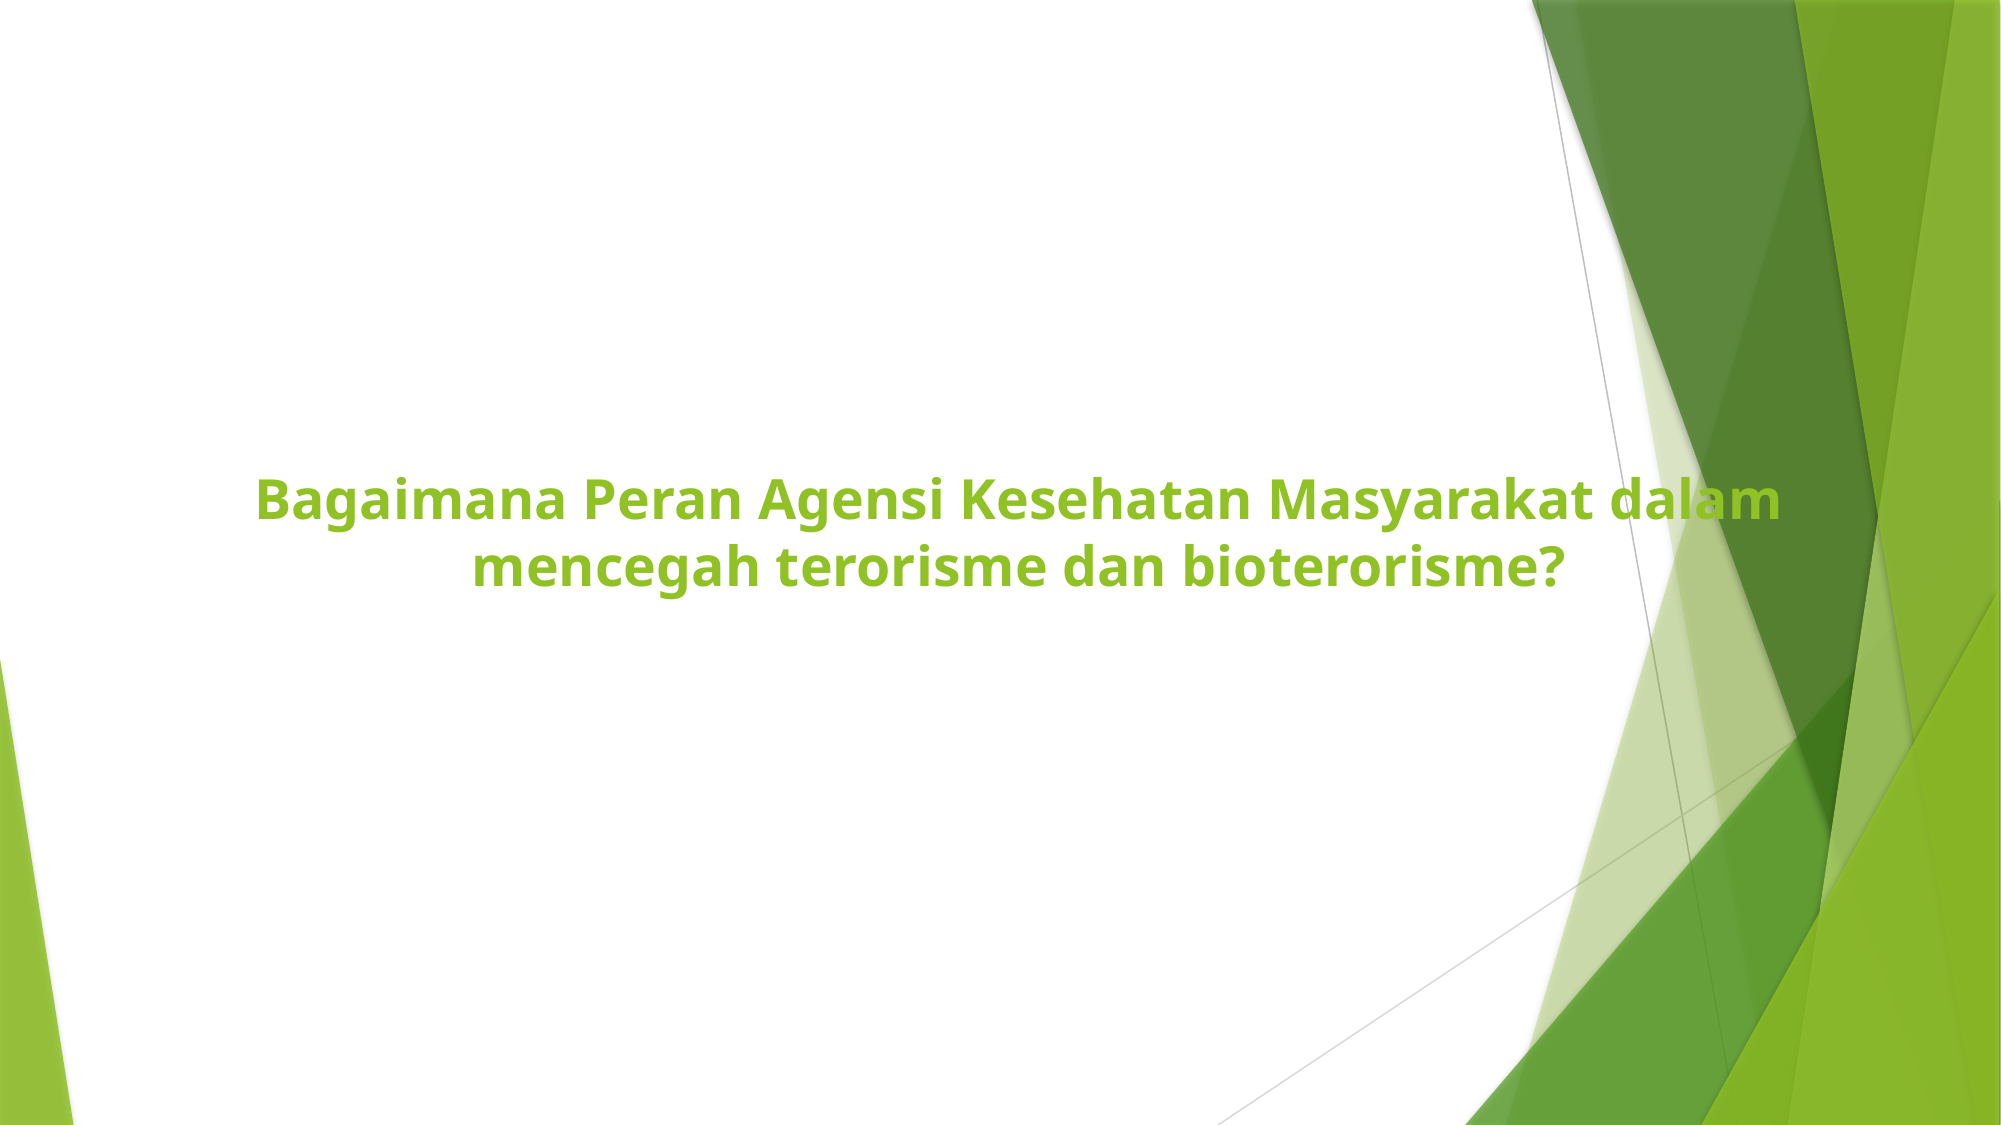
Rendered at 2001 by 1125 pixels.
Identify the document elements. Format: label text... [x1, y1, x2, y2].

title Bagaimana Peran Agensi Kesehatan Masyarakat dalam mencegah terorisme dan bioterorisme? [1522, 456, 1883, 675]
list [111, 354, 1522, 992]
